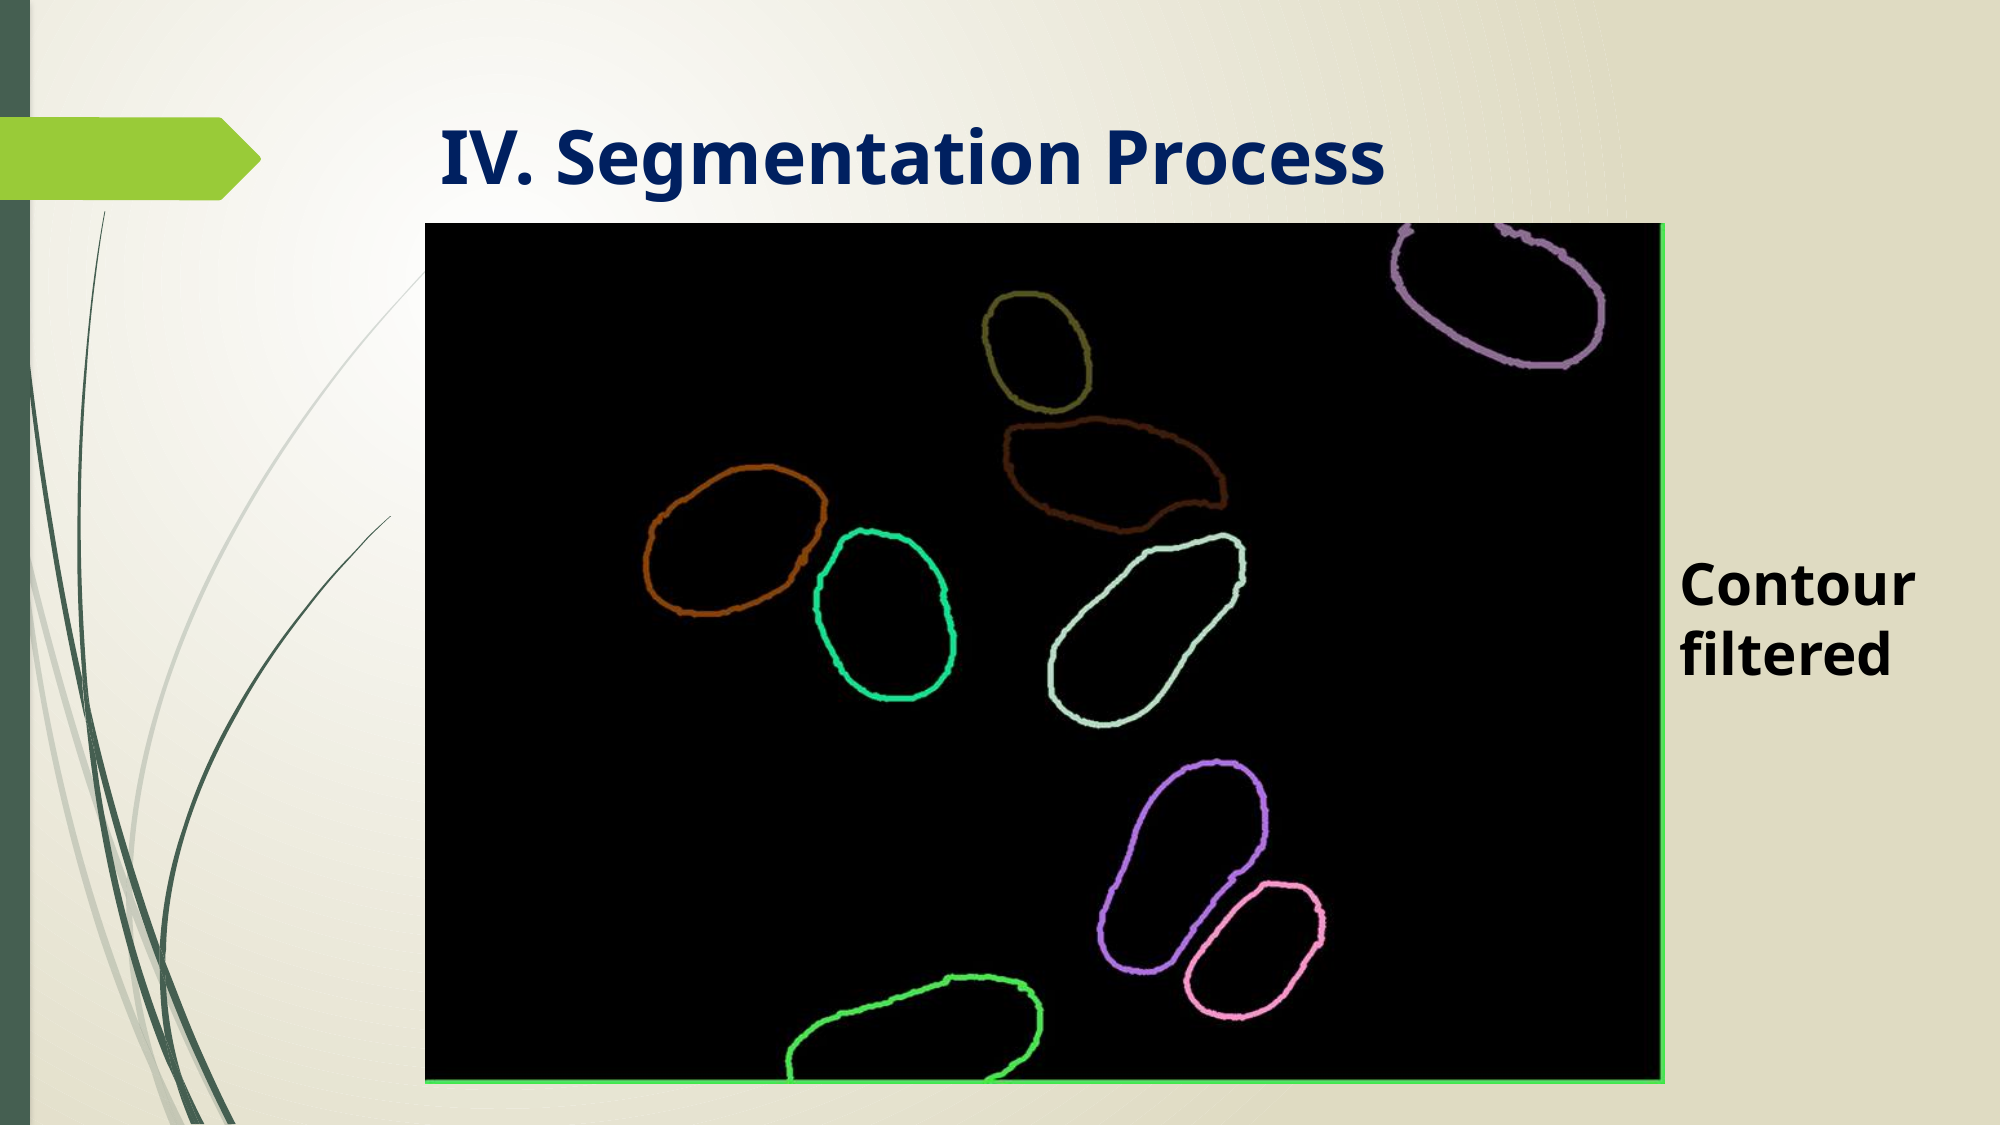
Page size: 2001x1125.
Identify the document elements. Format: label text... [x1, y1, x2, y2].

text_box Contour filtered [1669, 540, 2000, 695]
picture [425, 223, 1665, 1084]
text_box IV. Segmentation Process [425, 102, 1888, 224]
